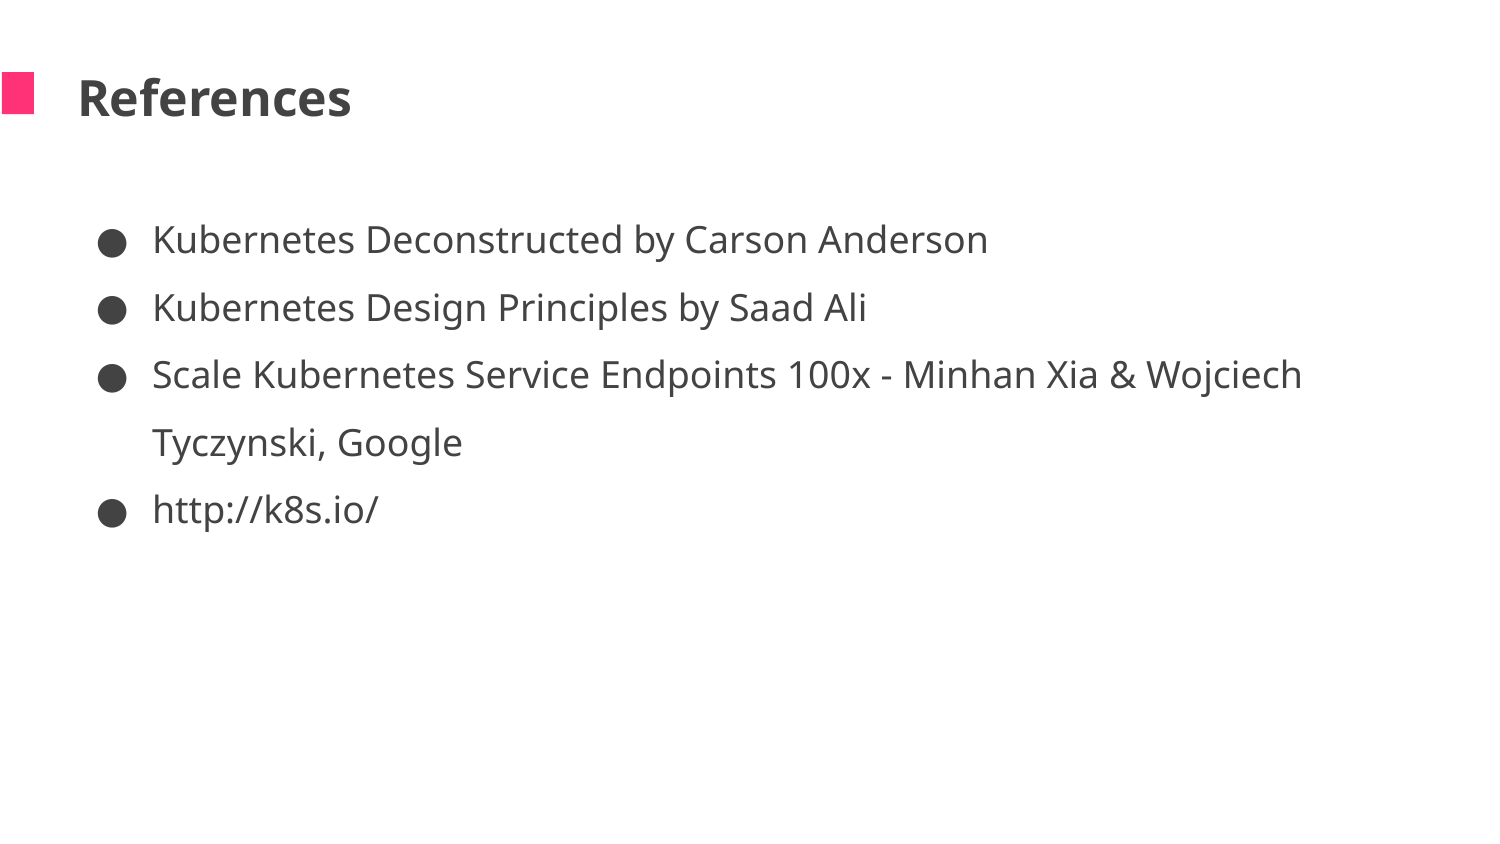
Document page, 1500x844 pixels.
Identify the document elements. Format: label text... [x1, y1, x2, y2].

text_box References Kubernetes Deconstructed by Carson Anderson Kubernetes Design Principles by Saad Ali Scale Kubernetes Service Endpoints 100x - Minhan Xia & Wojciech Tyczynski, Google http://k8s.io/ [62, 51, 1448, 597]
text_box [1, 72, 34, 115]
